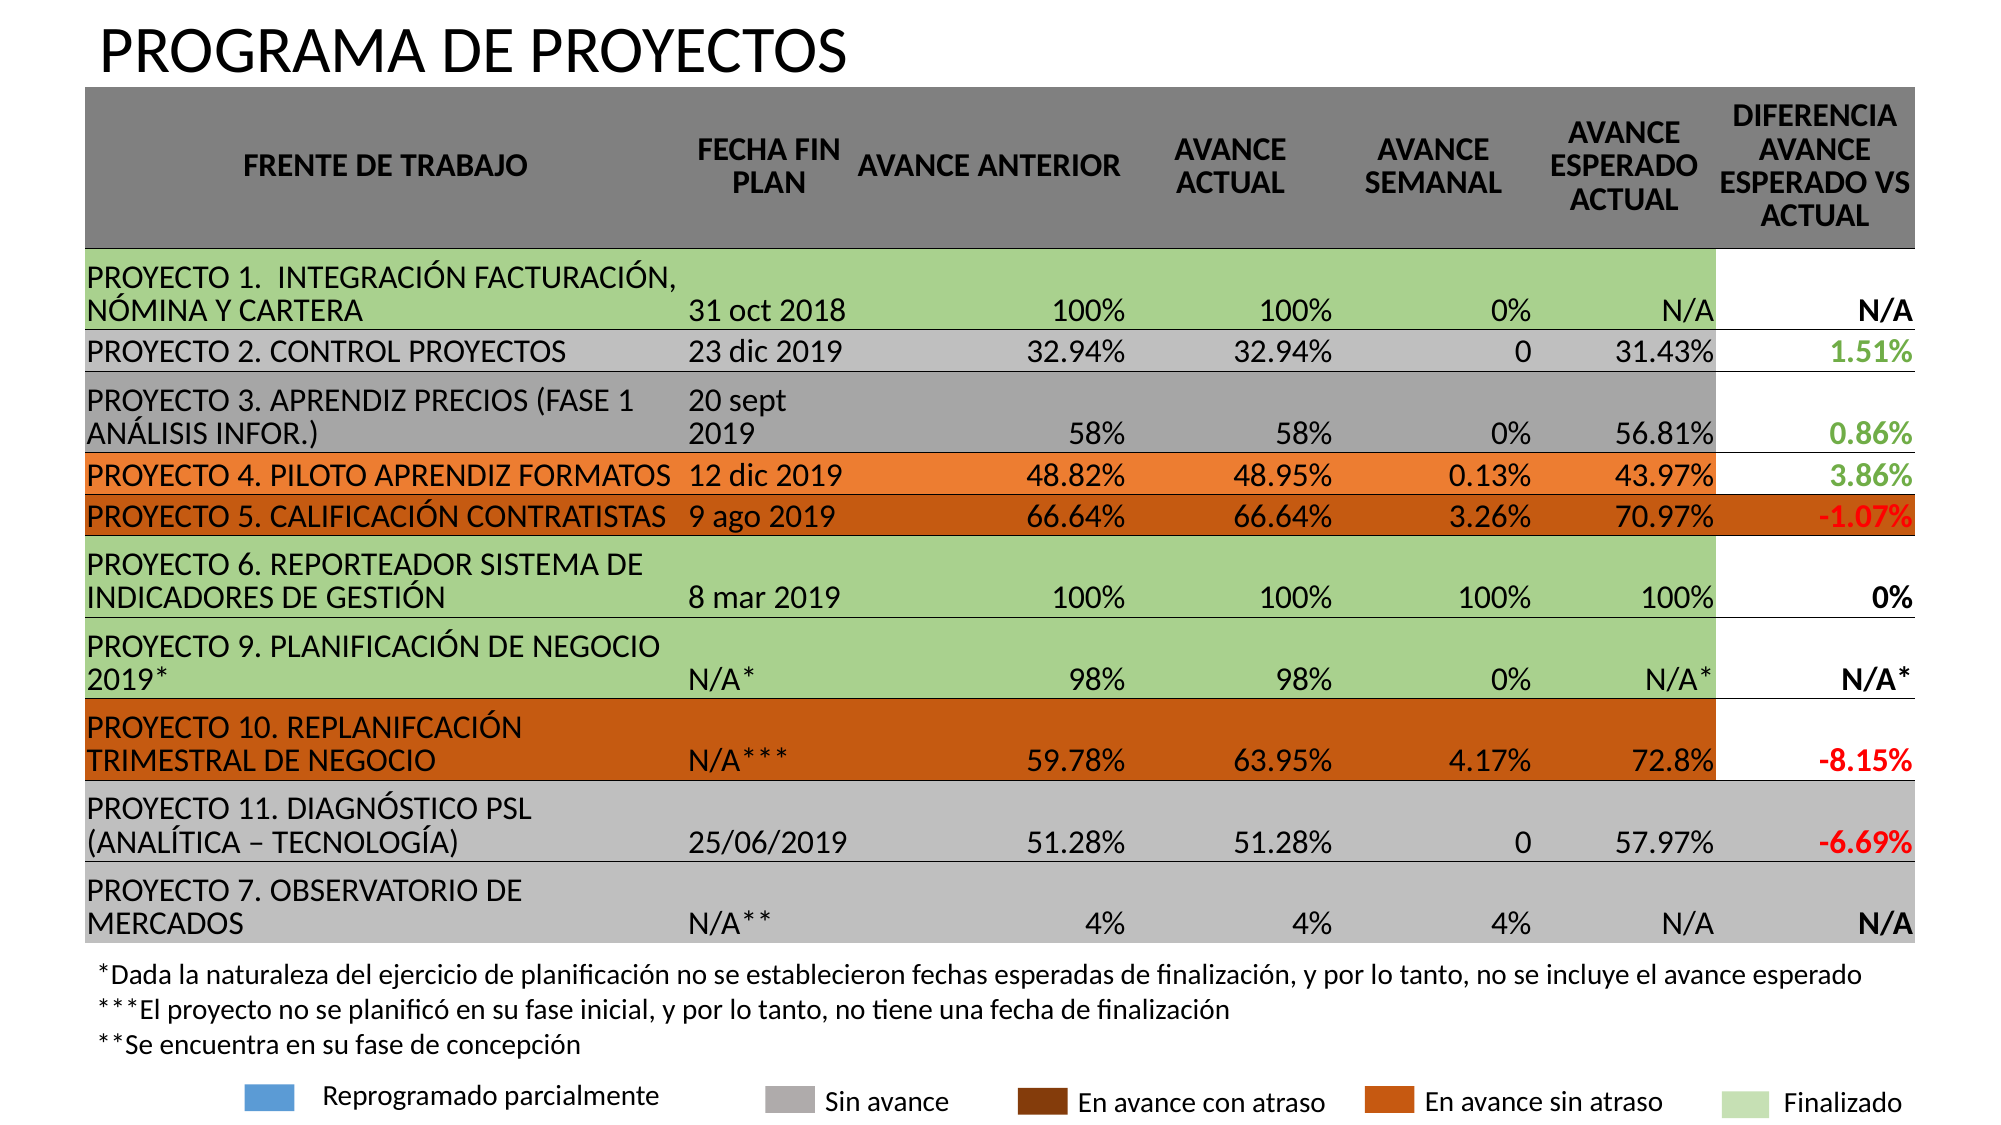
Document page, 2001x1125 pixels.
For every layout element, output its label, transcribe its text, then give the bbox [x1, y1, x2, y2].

table_cell 43.97% [1533, 453, 1716, 494]
table_cell 66.64% [1127, 495, 1334, 535]
table_cell 100% [1533, 536, 1716, 617]
table_cell N/A [1716, 862, 1915, 943]
text_box [1364, 1085, 1409, 1114]
table_cell PROYECTO 1. INTEGRACIÓN FACTURACIÓN, NÓMINA Y CARTERA [85, 249, 687, 329]
text_box *Dada la naturaleza del ejercicio de planificación no se establecieron fechas esperadas de finalización, y por lo tanto, no se incluye el avance esperado ***El proyecto no se planificó en su fase inicial, y por lo tanto, no tiene una fecha de finalización **Se encuentra en su fase de concepción [81, 947, 1912, 1068]
table_cell 72.8% [1533, 699, 1716, 780]
table_cell -1.07% [1716, 495, 1915, 535]
table_cell 4.17% [1334, 699, 1533, 780]
table_cell N/A [1533, 862, 1716, 943]
table_header AVANCE ACTUAL [1127, 87, 1334, 248]
table_header FRENTE DE TRABAJO [85, 87, 687, 248]
table_cell 0% [1334, 618, 1533, 698]
table_cell 70.97% [1533, 495, 1716, 535]
table_cell 98% [1127, 618, 1334, 698]
table_cell PROYECTO 11. DIAGNÓSTICO PSL (ANALÍTICA – TECNOLOGÍA) [85, 781, 687, 861]
table_cell -8.15% [1716, 699, 1915, 780]
text_box [1721, 1090, 1769, 1119]
table_cell 56.81% [1533, 372, 1716, 452]
table_header AVANCE ANTERIOR [852, 87, 1127, 248]
text_box PROGRAMA DE PROYECTOS [85, 0, 1253, 87]
table_cell 8 mar 2019 [687, 536, 852, 617]
table_cell 25/06/2019 [687, 781, 852, 861]
table_cell 31.43% [1533, 330, 1716, 371]
table_cell N/A* [1716, 618, 1915, 698]
table_cell 59.78% [852, 699, 1127, 780]
table_cell 0% [1334, 249, 1533, 329]
table_cell PROYECTO 5. CALIFICACIÓN CONTRATISTAS [85, 495, 687, 535]
text_box [244, 1083, 295, 1112]
text_box [764, 1085, 810, 1114]
table_cell N/A*** [687, 699, 852, 780]
table_cell 100% [1127, 249, 1334, 329]
table_cell PROYECTO 2. CONTROL PROYECTOS [85, 330, 687, 371]
table_cell 48.82% [852, 453, 1127, 494]
table_cell 58% [1127, 372, 1334, 452]
table_cell N/A** [687, 862, 852, 943]
table_cell 12 dic 2019 [687, 453, 852, 494]
table_cell 98% [852, 618, 1127, 698]
table_cell 51.28% [1127, 781, 1334, 861]
table_cell 0 [1334, 781, 1533, 861]
table_cell N/A* [687, 618, 852, 698]
table_header AVANCE ESPERADO ACTUAL [1533, 87, 1716, 248]
table_cell 0% [1334, 372, 1533, 452]
table_cell 4% [1127, 862, 1334, 943]
text_box Finalizado [1769, 1076, 1922, 1125]
text_box [1017, 1087, 1063, 1116]
table_cell PROYECTO 7. OBSERVATORIO DE MERCADOS [85, 862, 687, 943]
table_cell 20 sept 2019 [687, 372, 852, 452]
table_cell 100% [852, 249, 1127, 329]
table_cell N/A [1533, 249, 1716, 329]
table_cell PROYECTO 9. PLANIFICACIÓN DE NEGOCIO 2019* [85, 618, 687, 698]
table_cell 9 ago 2019 [687, 495, 852, 535]
table_cell 58% [852, 372, 1127, 452]
table_cell PROYECTO 10. REPLANIFCACIÓN TRIMESTRAL DE NEGOCIO [85, 699, 687, 780]
text_box Sin avance [810, 1074, 1006, 1125]
table_cell 31 oct 2018 [687, 249, 852, 329]
table_cell PROYECTO 4. PILOTO APRENDIZ FORMATOS [85, 453, 687, 494]
table_cell 0 [1334, 330, 1533, 371]
table_cell 0% [1716, 536, 1915, 617]
table_cell 100% [852, 536, 1127, 617]
table_cell 3.86% [1716, 453, 1915, 494]
table_cell 48.95% [1127, 453, 1334, 494]
text_box Reprogramado parcialmente [307, 1068, 753, 1119]
table_cell 51.28% [852, 781, 1127, 861]
table_cell 4% [1334, 862, 1533, 943]
table_header DIFERENCIA AVANCE ESPERADO VS ACTUAL [1716, 87, 1915, 248]
table_header FECHA FIN PLAN [687, 87, 852, 248]
table_cell 0.13% [1334, 453, 1533, 494]
text_box En avance sin atraso [1409, 1074, 1700, 1125]
table_cell 1.51% [1716, 330, 1915, 371]
table_cell 57.97% [1533, 781, 1716, 861]
table_cell 0.86% [1716, 372, 1915, 452]
table_cell 63.95% [1127, 699, 1334, 780]
table_cell 32.94% [1127, 330, 1334, 371]
table_cell 3.26% [1334, 495, 1533, 535]
table_cell PROYECTO 3. APRENDIZ PRECIOS (FASE 1 ANÁLISIS INFOR.) [85, 372, 687, 452]
table_cell -6.69% [1716, 781, 1915, 861]
table_cell PROYECTO 6. REPORTEADOR SISTEMA DE INDICADORES DE GESTIÓN [85, 536, 687, 617]
table_header AVANCE SEMANAL [1334, 87, 1533, 248]
table_cell 4% [852, 862, 1127, 943]
text_box En avance con atraso [1063, 1076, 1353, 1125]
table_cell 32.94% [852, 330, 1127, 371]
table_cell 100% [1127, 536, 1334, 617]
table_cell N/A* [1533, 618, 1716, 698]
table_cell N/A [1716, 249, 1915, 329]
table_cell 66.64% [852, 495, 1127, 535]
table_cell 23 dic 2019 [687, 330, 852, 371]
table_cell 100% [1334, 536, 1533, 617]
